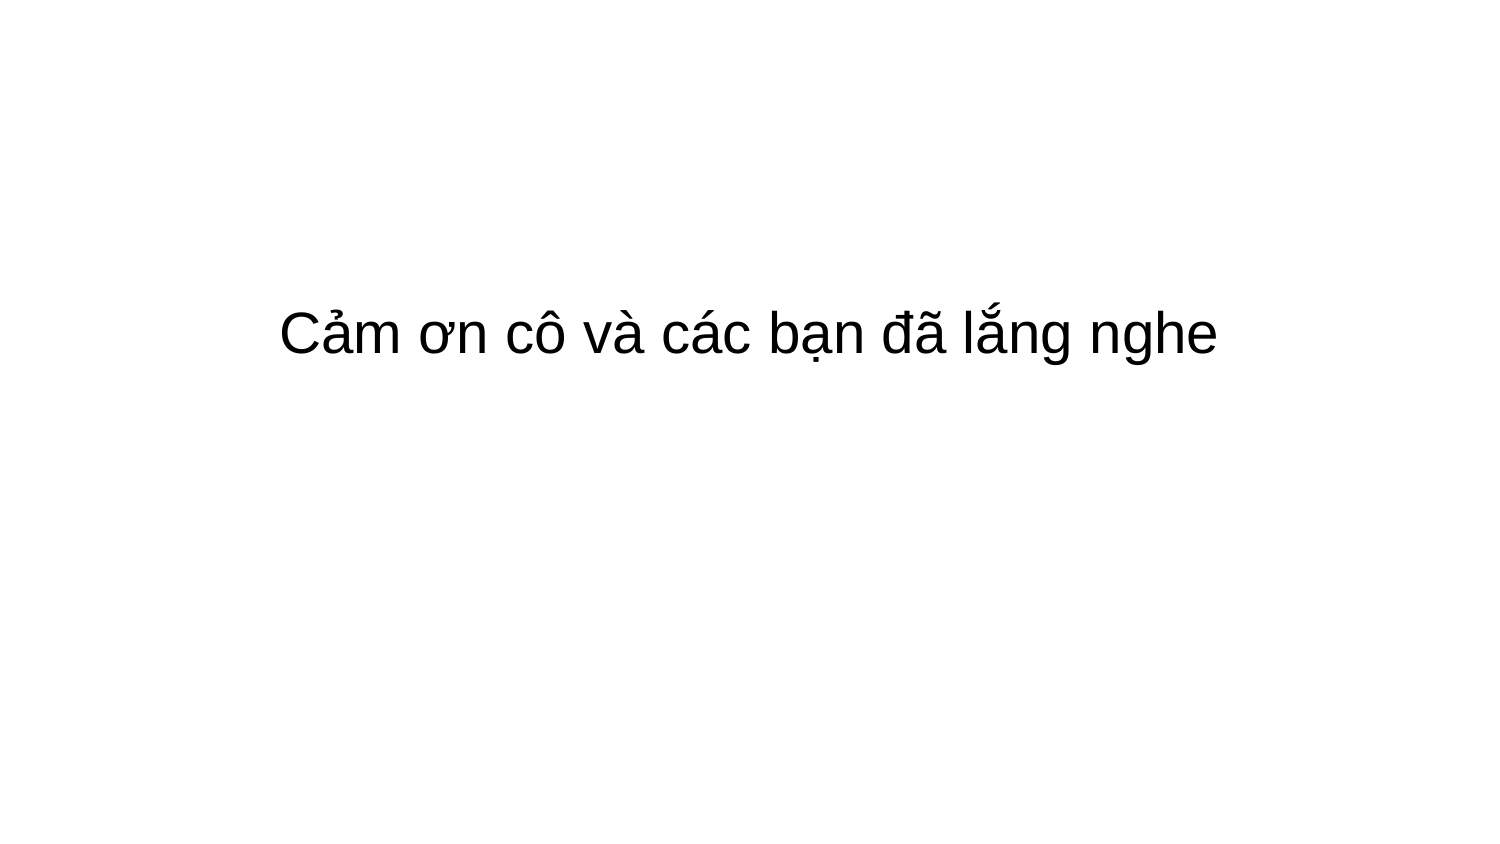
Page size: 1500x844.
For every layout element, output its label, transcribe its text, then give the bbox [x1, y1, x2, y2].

title Cảm ơn cô và các bạn đã lắng nghe [51, 286, 1449, 440]
